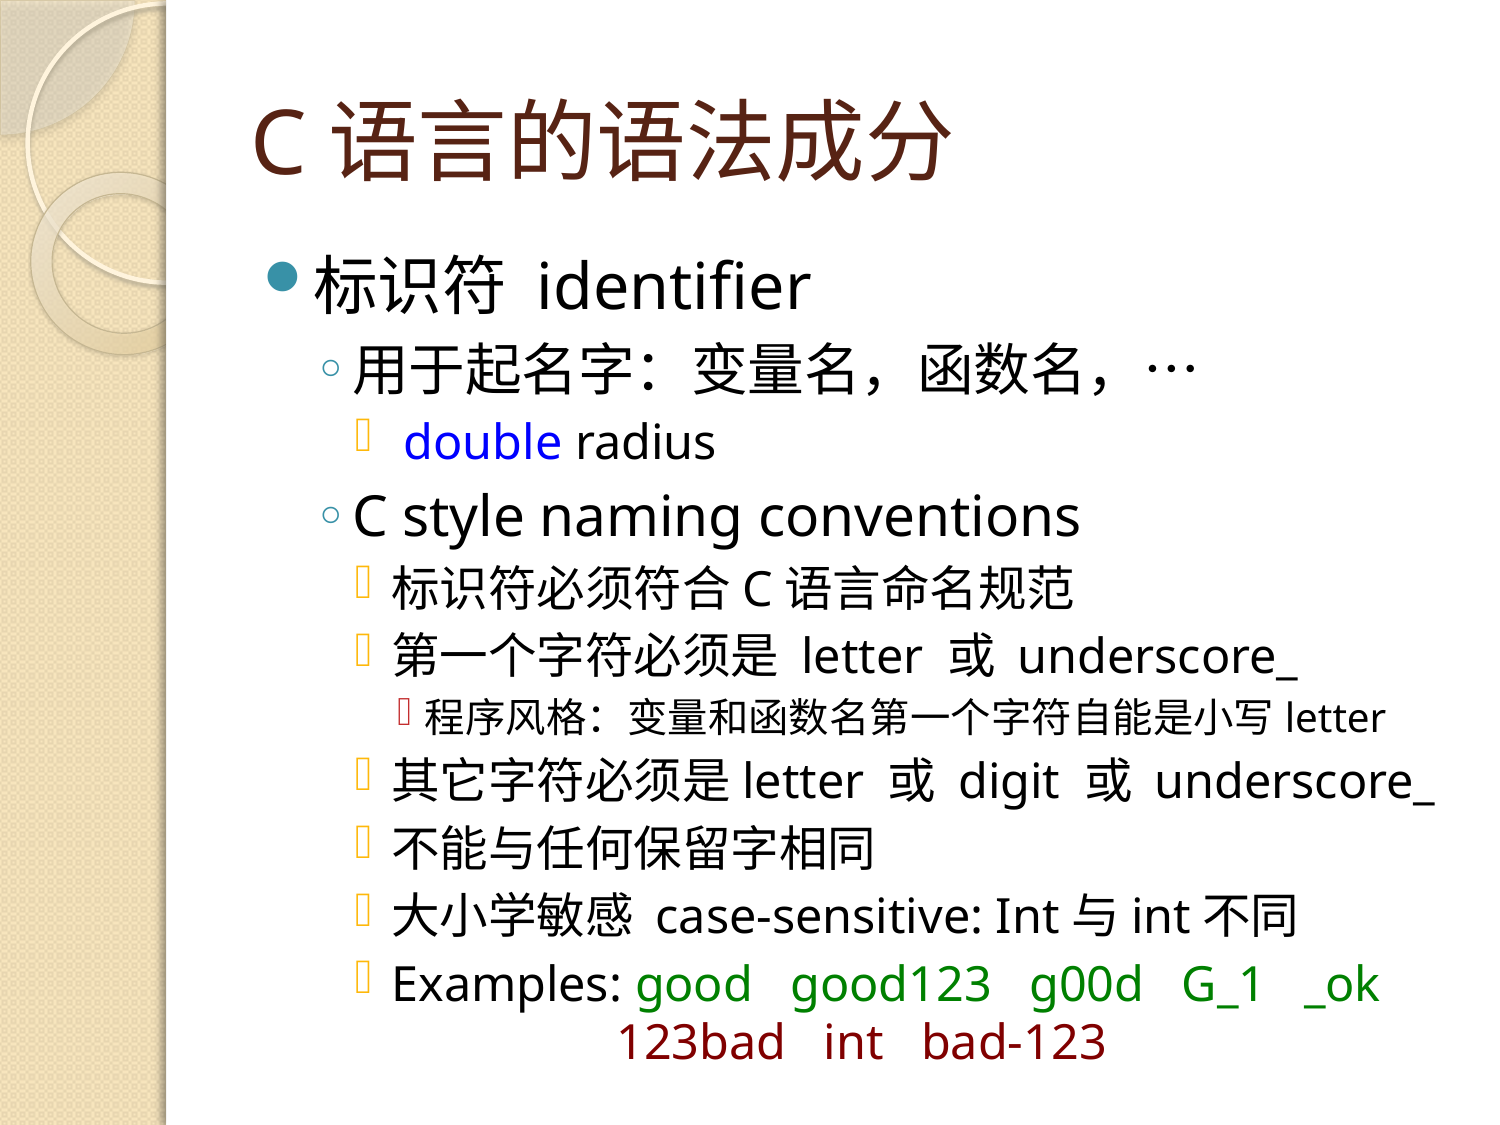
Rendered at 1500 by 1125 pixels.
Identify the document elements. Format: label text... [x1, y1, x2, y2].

title C语言的语法成分 [235, 45, 1466, 233]
list 标识符 identifier 用于起名字：变量名，函数名，… double radius C style naming conventions 标识符必须符合C语言命名规范 第一个字符必须是 letter 或 underscore_ 程序风格：变量和函数名第一个字符自能是小写letter 其它字符必须是letter 或 digit 或 underscore_ 不能与任何保留字相同 大小学敏感 case-sensitive: Int与int不同 Examples: good good123 g00d G_1 _ok 123bad int bad-123 [235, 237, 1466, 1125]
